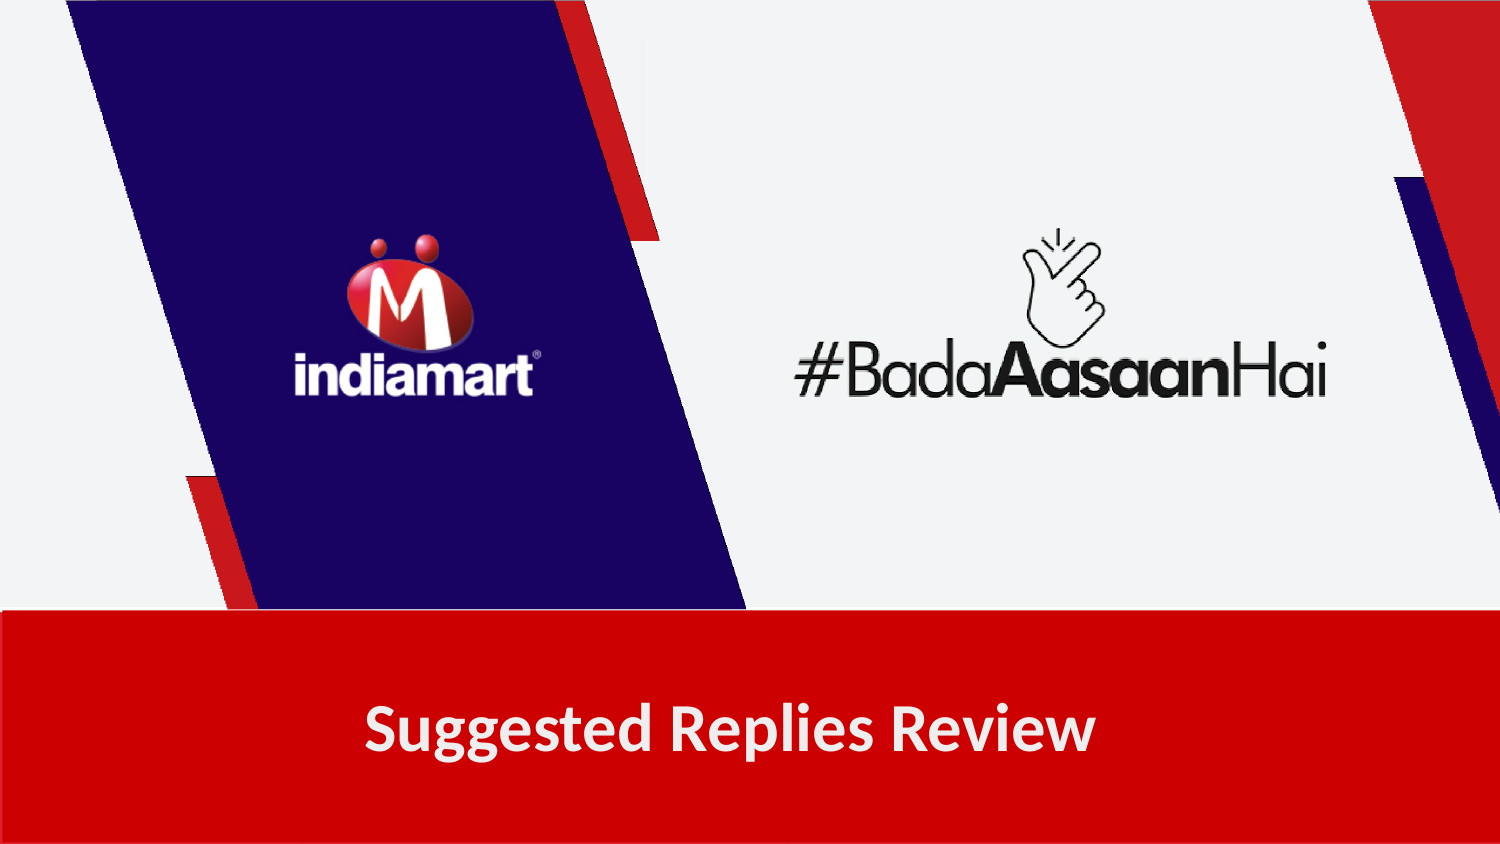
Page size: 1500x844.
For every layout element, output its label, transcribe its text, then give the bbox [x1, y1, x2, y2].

title Suggested Replies Review [364, 667, 1172, 810]
picture [0, 0, 1500, 844]
text_box [2, 610, 1500, 843]
